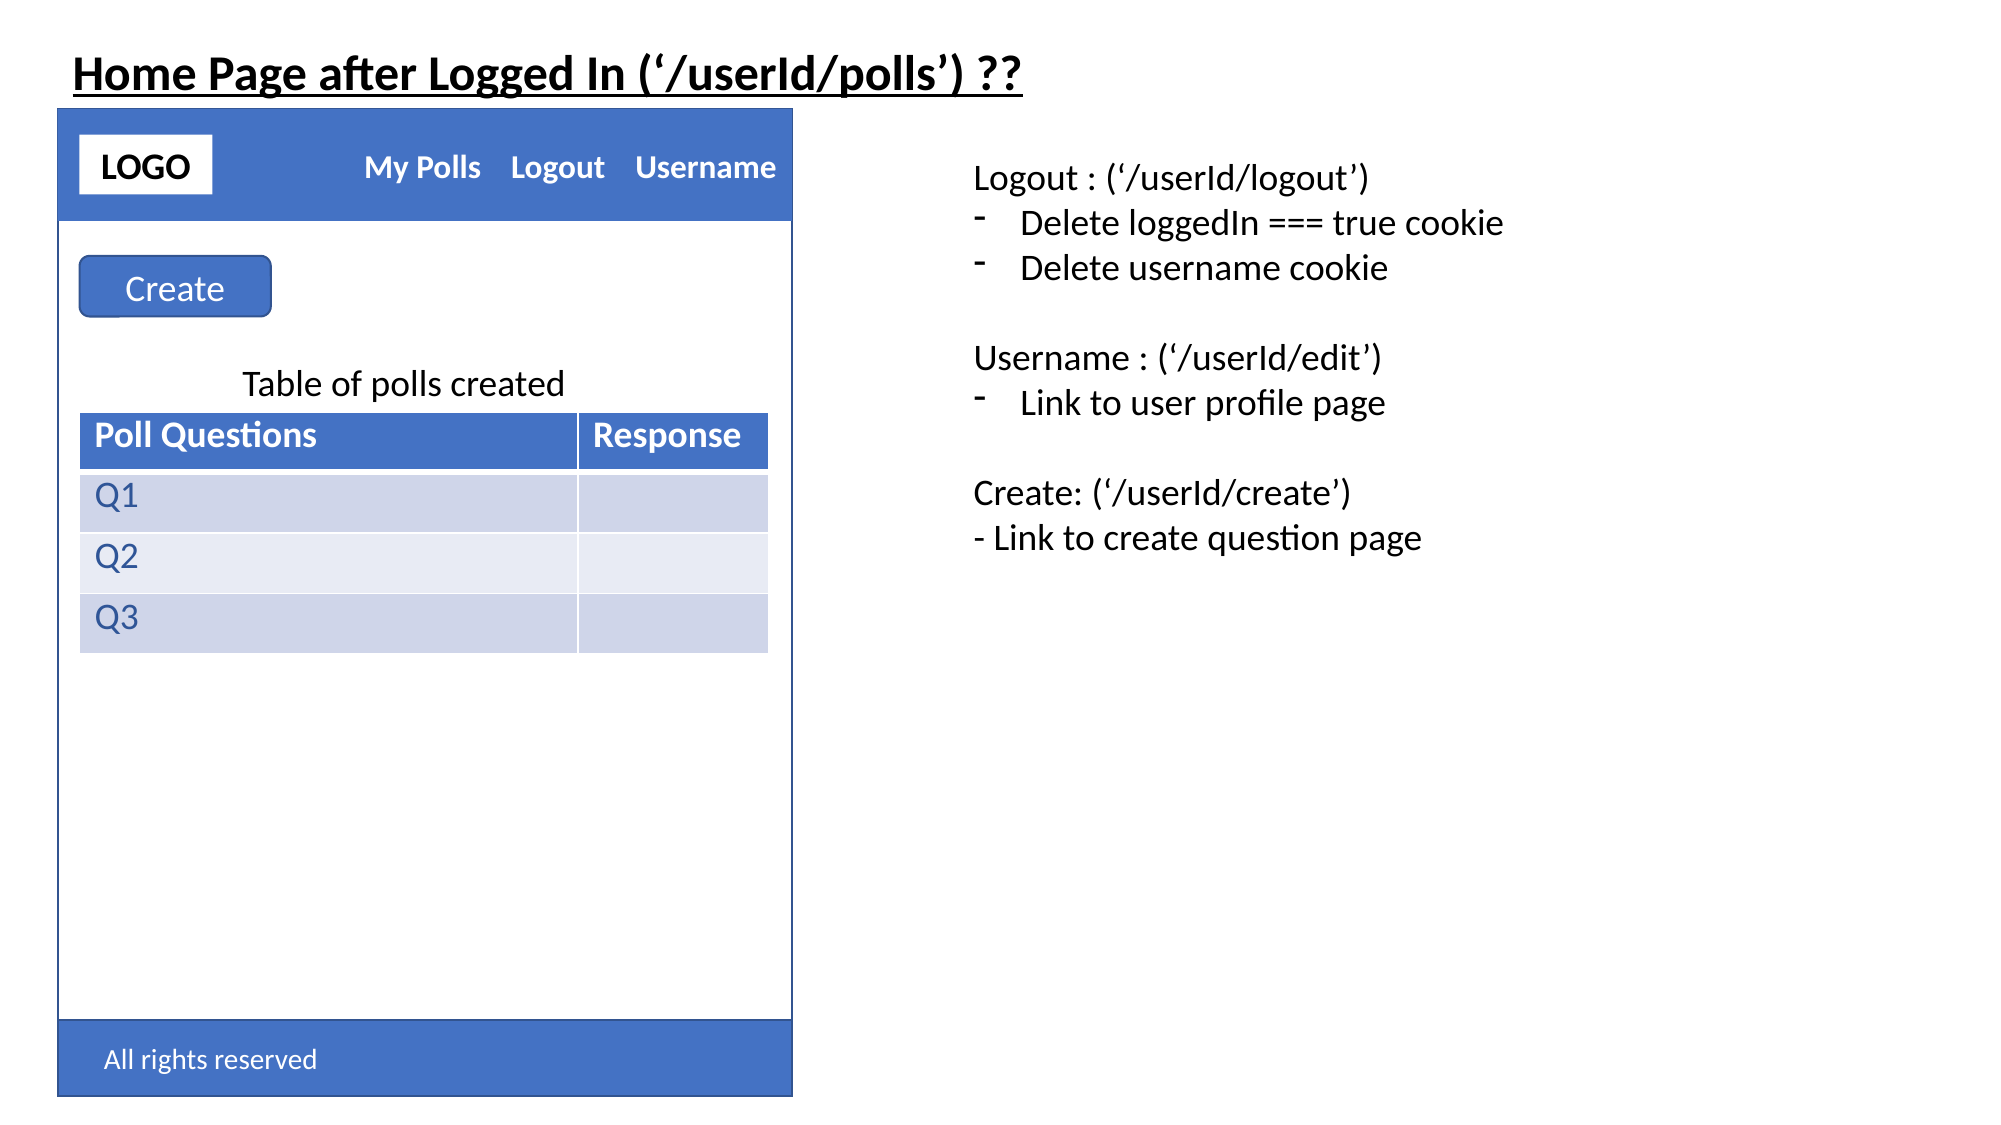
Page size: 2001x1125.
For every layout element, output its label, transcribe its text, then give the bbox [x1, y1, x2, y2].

table_cell Q3 [80, 594, 577, 653]
text_box Logout : (‘/userId/logout’) Delete loggedIn === true cookie Delete username cookie Username : (‘/userId/edit’) Link to user profile page Create: (‘/userId/create’) - Link to create question page [958, 145, 1865, 611]
table_cell [579, 594, 768, 653]
text_box Home Page after Logged In (‘/userId/polls’) ?? [57, 33, 1285, 108]
text_box Create [78, 254, 272, 318]
table_cell [579, 534, 768, 593]
table_cell Q1 [80, 475, 577, 532]
text_box LOGO [79, 134, 213, 195]
text_box Table of polls created [125, 351, 683, 411]
text_box All rights reserved [89, 1033, 382, 1083]
text_box [57, 108, 793, 1019]
table_cell Q2 [80, 534, 577, 593]
text_box [57, 1019, 793, 1097]
text_box My Polls Logout Username [57, 108, 792, 221]
table_header Poll Questions [80, 413, 577, 469]
table_cell [579, 475, 768, 532]
table_header Response [579, 413, 768, 469]
